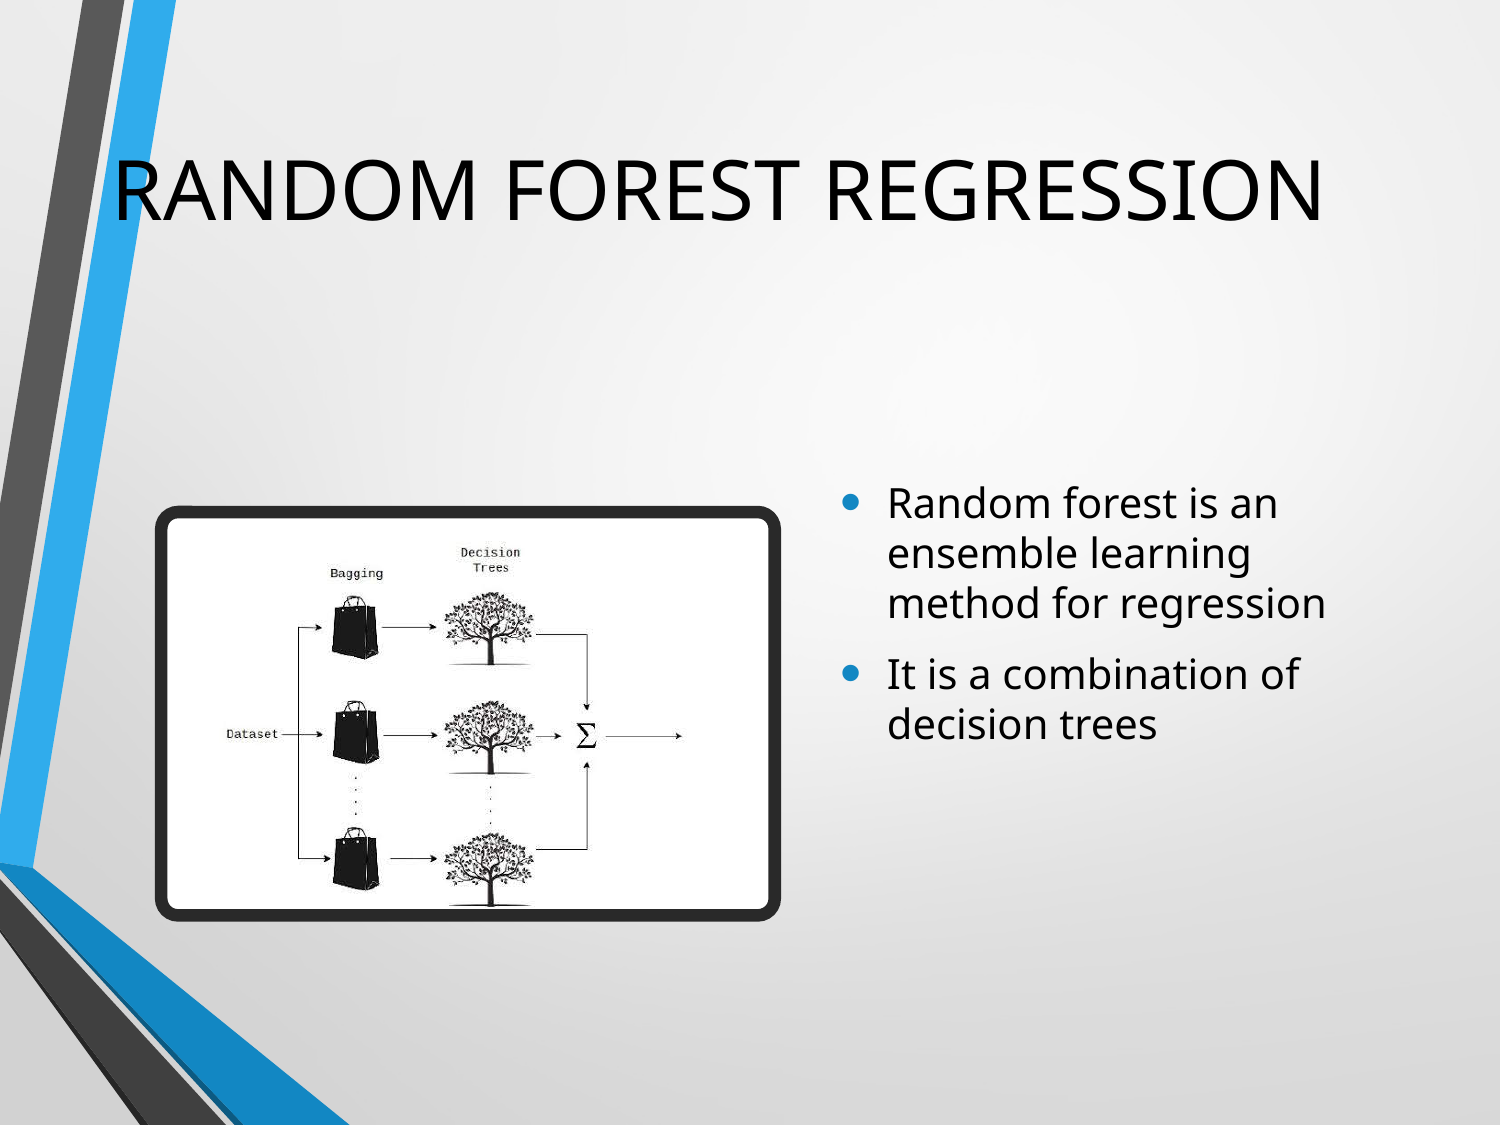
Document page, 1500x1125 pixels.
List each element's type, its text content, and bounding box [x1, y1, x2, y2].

list Random forest is an ensemble learning method for regression It is a combination of decision trees [825, 299, 1400, 925]
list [160, 511, 775, 916]
title RANDOM FOREST REGRESSION [75, 75, 1363, 300]
